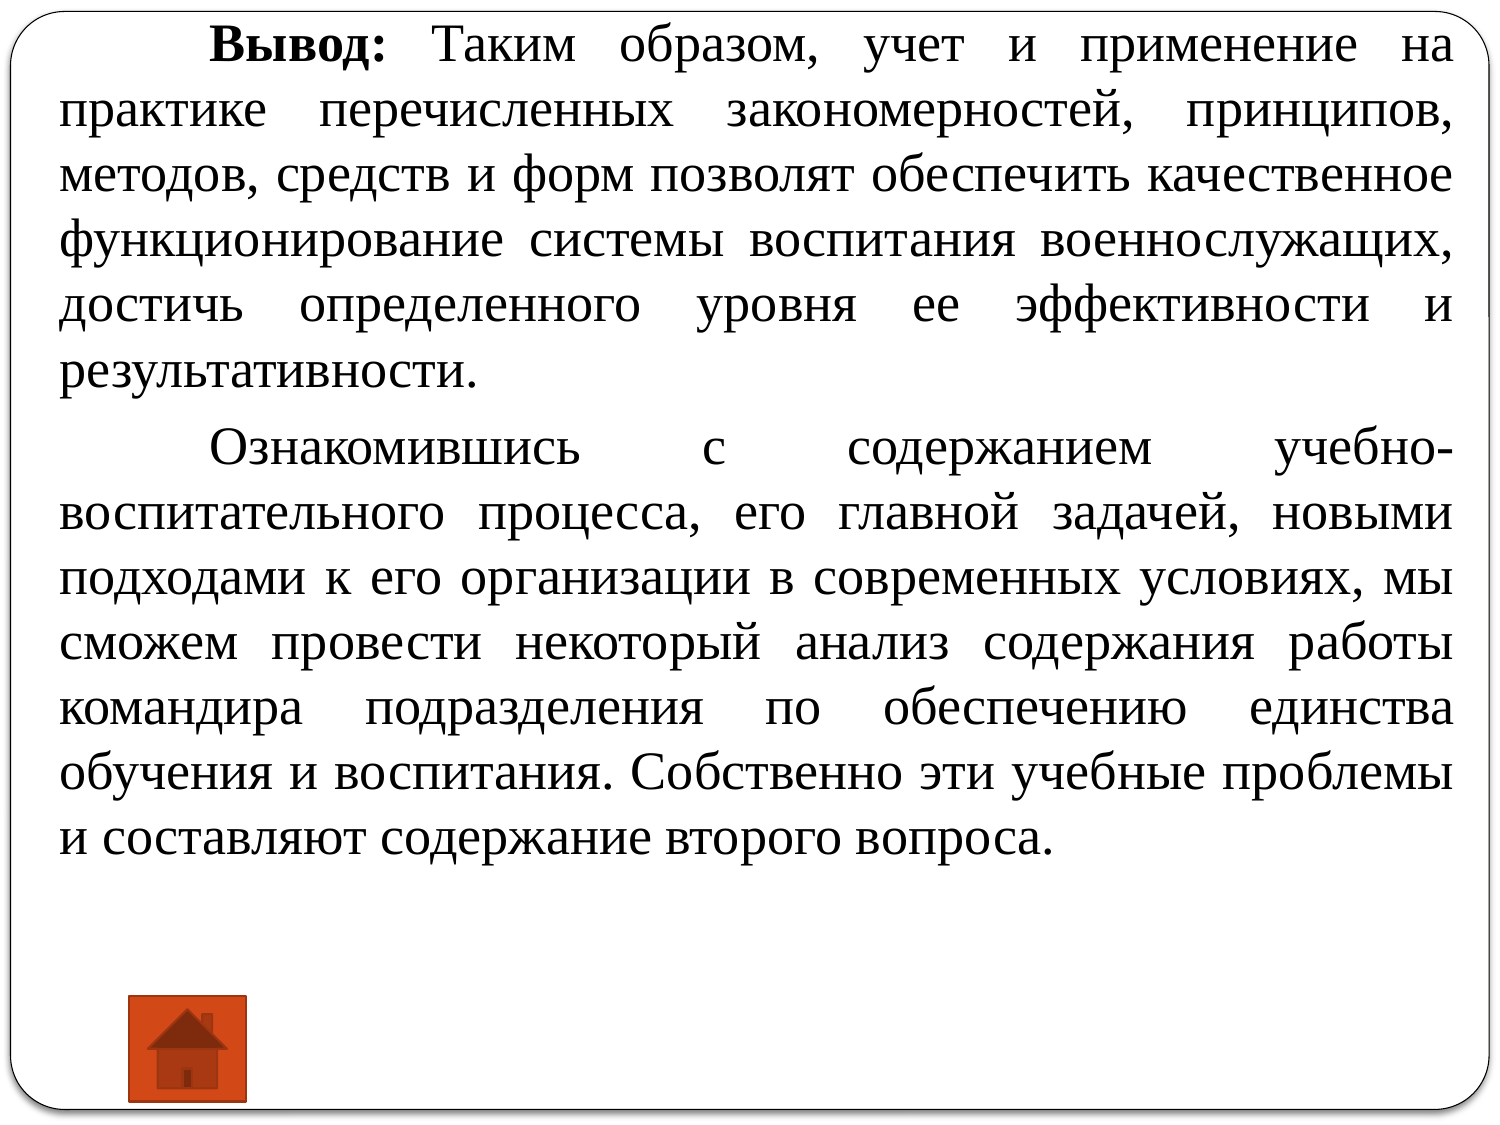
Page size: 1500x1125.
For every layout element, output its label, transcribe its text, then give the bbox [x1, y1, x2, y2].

list Вывод: Таким образом, учет и применение на практике перечисленных закономерностей, принципов, методов, средств и форм позволят обеспечить качественное функционирование системы воспитания военнослужащих, достичь определенного уровня ее эффективности и результативности. Ознакомившись с содержанием учебно-воспитательного процесса, его главной задачей, новыми подходами к его организации в современных условиях, мы сможем провести некоторый анализ содержания работы командира подразделения по обеспечению единства обучения и воспитания. Собственно эти учебные проблемы и составляют содержание второго вопроса. [0, 0, 1471, 1102]
text_box [128, 995, 247, 1103]
